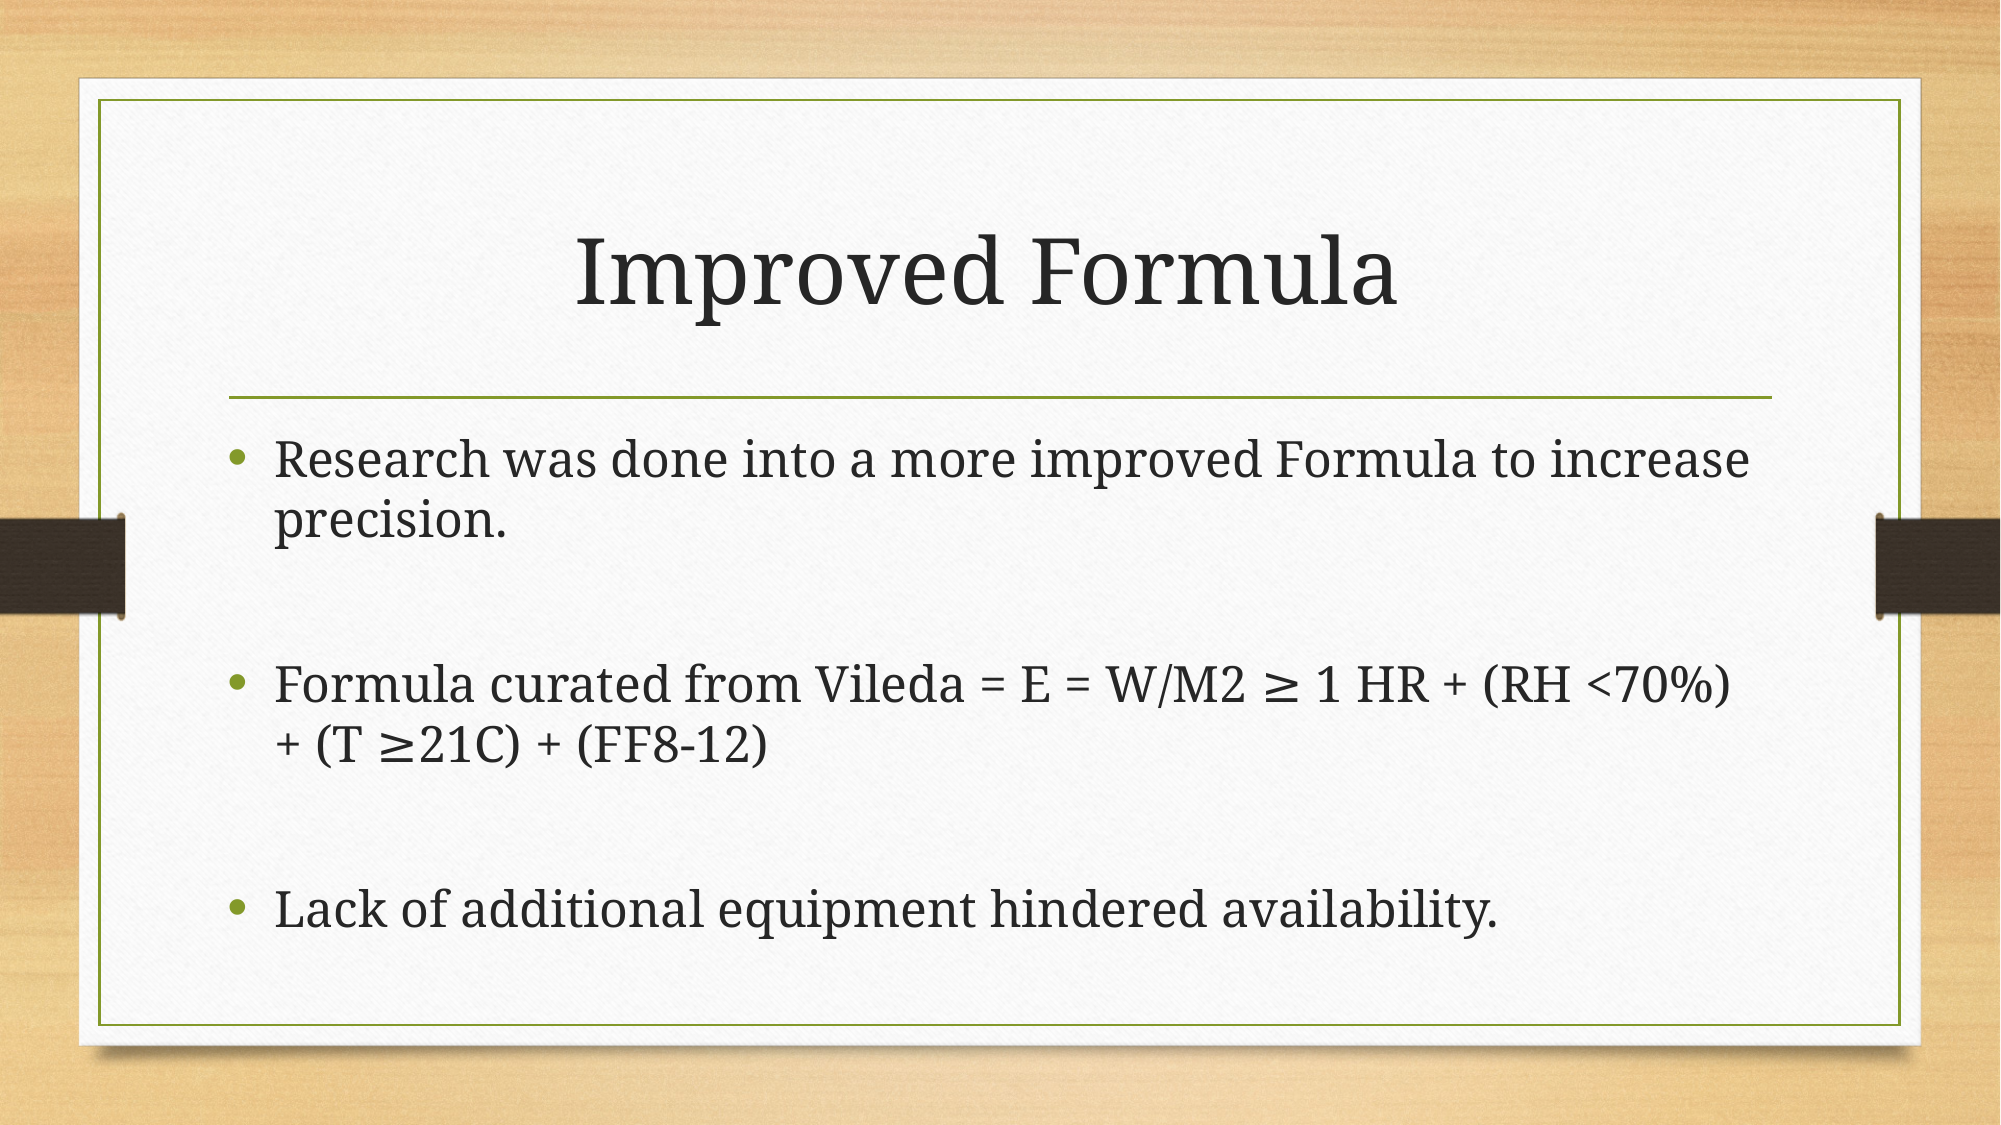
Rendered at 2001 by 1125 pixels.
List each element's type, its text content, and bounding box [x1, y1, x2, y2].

picture [0, 0, 2001, 1125]
list Research was done into a more improved Formula to increase precision. Formula curated from Vileda = E = W/M2 ≥ 1 HR + (RH <70%) + (T ≥21C) + (FF8-12) Lack of additional equipment hindered availability. [212, 419, 1788, 964]
title Improved Formula [212, 161, 1788, 375]
